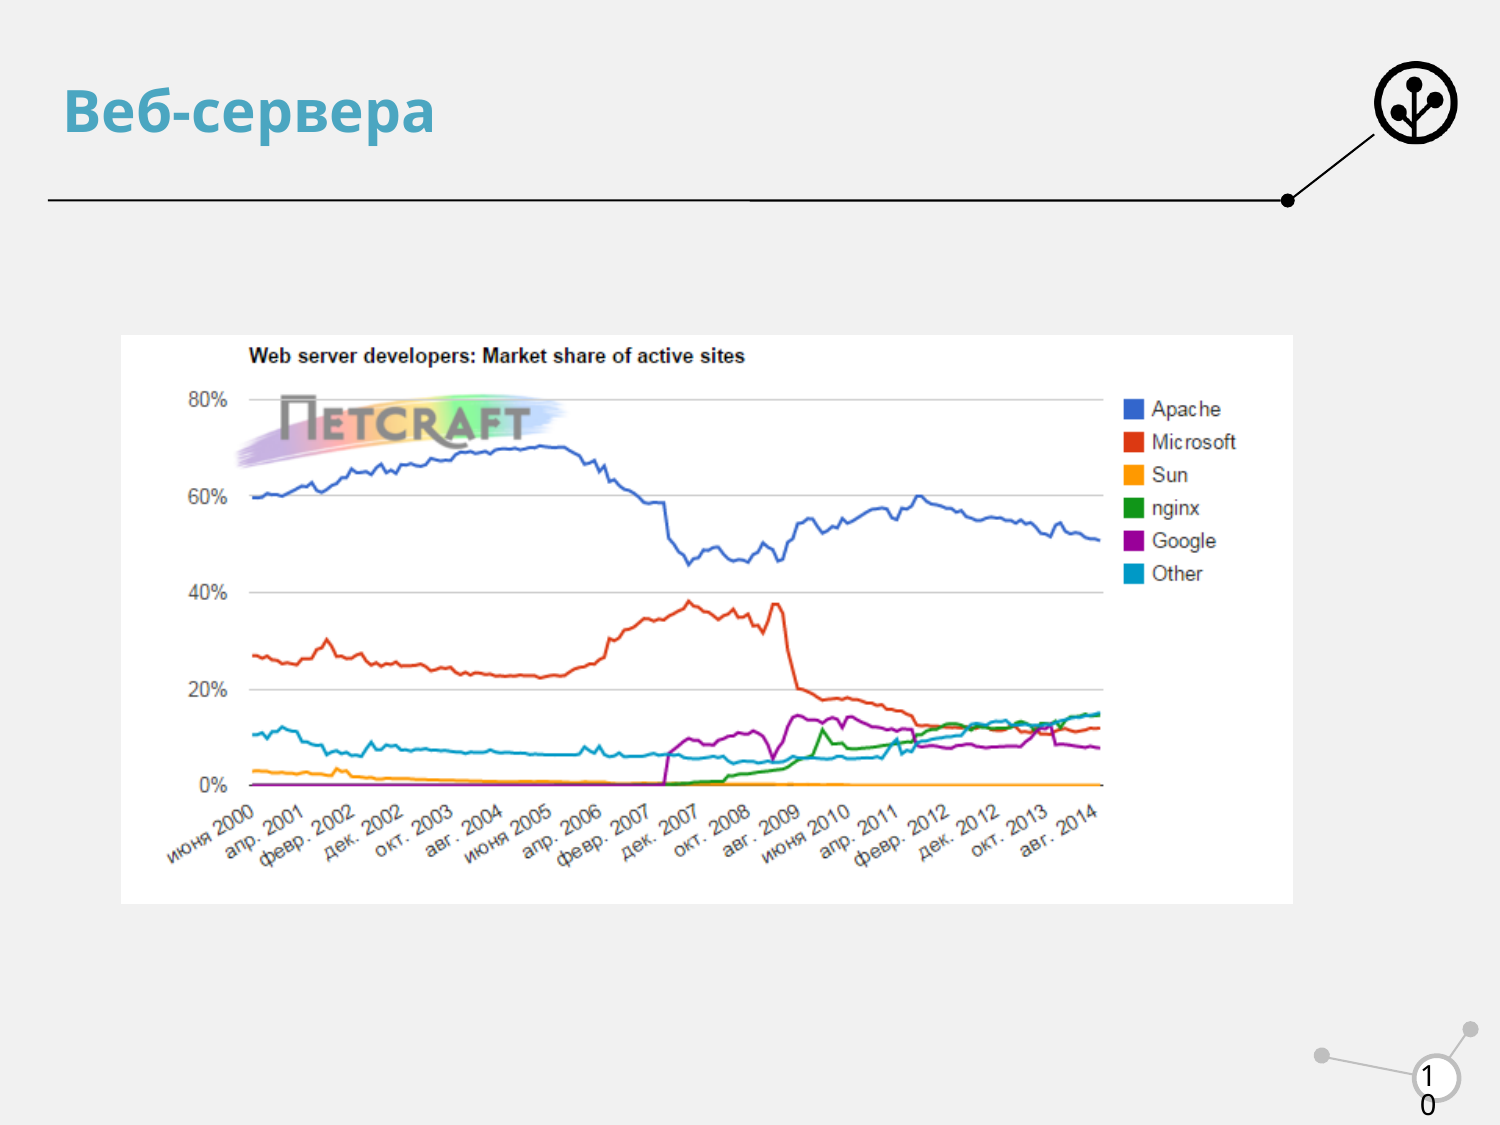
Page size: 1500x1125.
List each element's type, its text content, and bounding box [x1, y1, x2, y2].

slide_number 10 [1404, 1047, 1468, 1108]
title Веб-сервера [47, 42, 1281, 185]
picture [1363, 24, 1464, 185]
picture [121, 335, 1293, 904]
